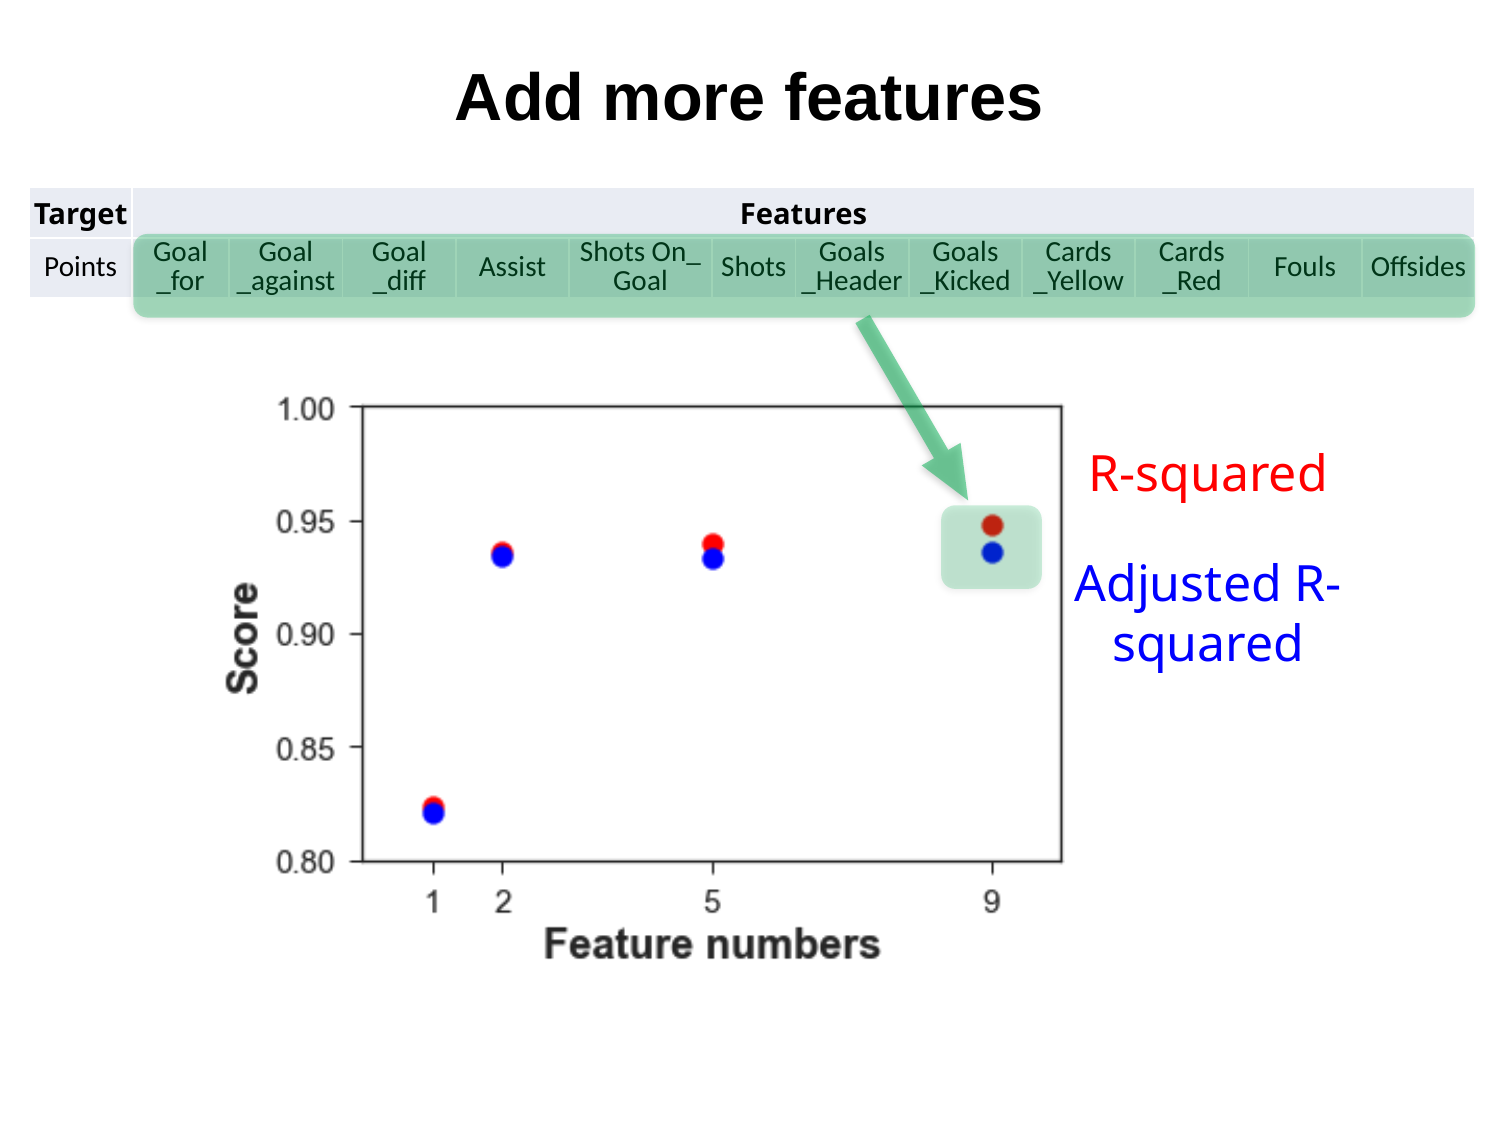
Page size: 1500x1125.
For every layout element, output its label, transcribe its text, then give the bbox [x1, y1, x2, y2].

text_box [132, 233, 1476, 319]
table_header Target [30, 188, 131, 237]
table_cell Points [30, 239, 131, 297]
text_box Adjusted R-squared [1091, 544, 1384, 679]
title Add more features [0, 0, 1499, 188]
table_header Features [133, 188, 1474, 237]
picture [212, 381, 1088, 980]
text_box R-squared [1091, 434, 1343, 509]
text_box [854, 314, 908, 379]
